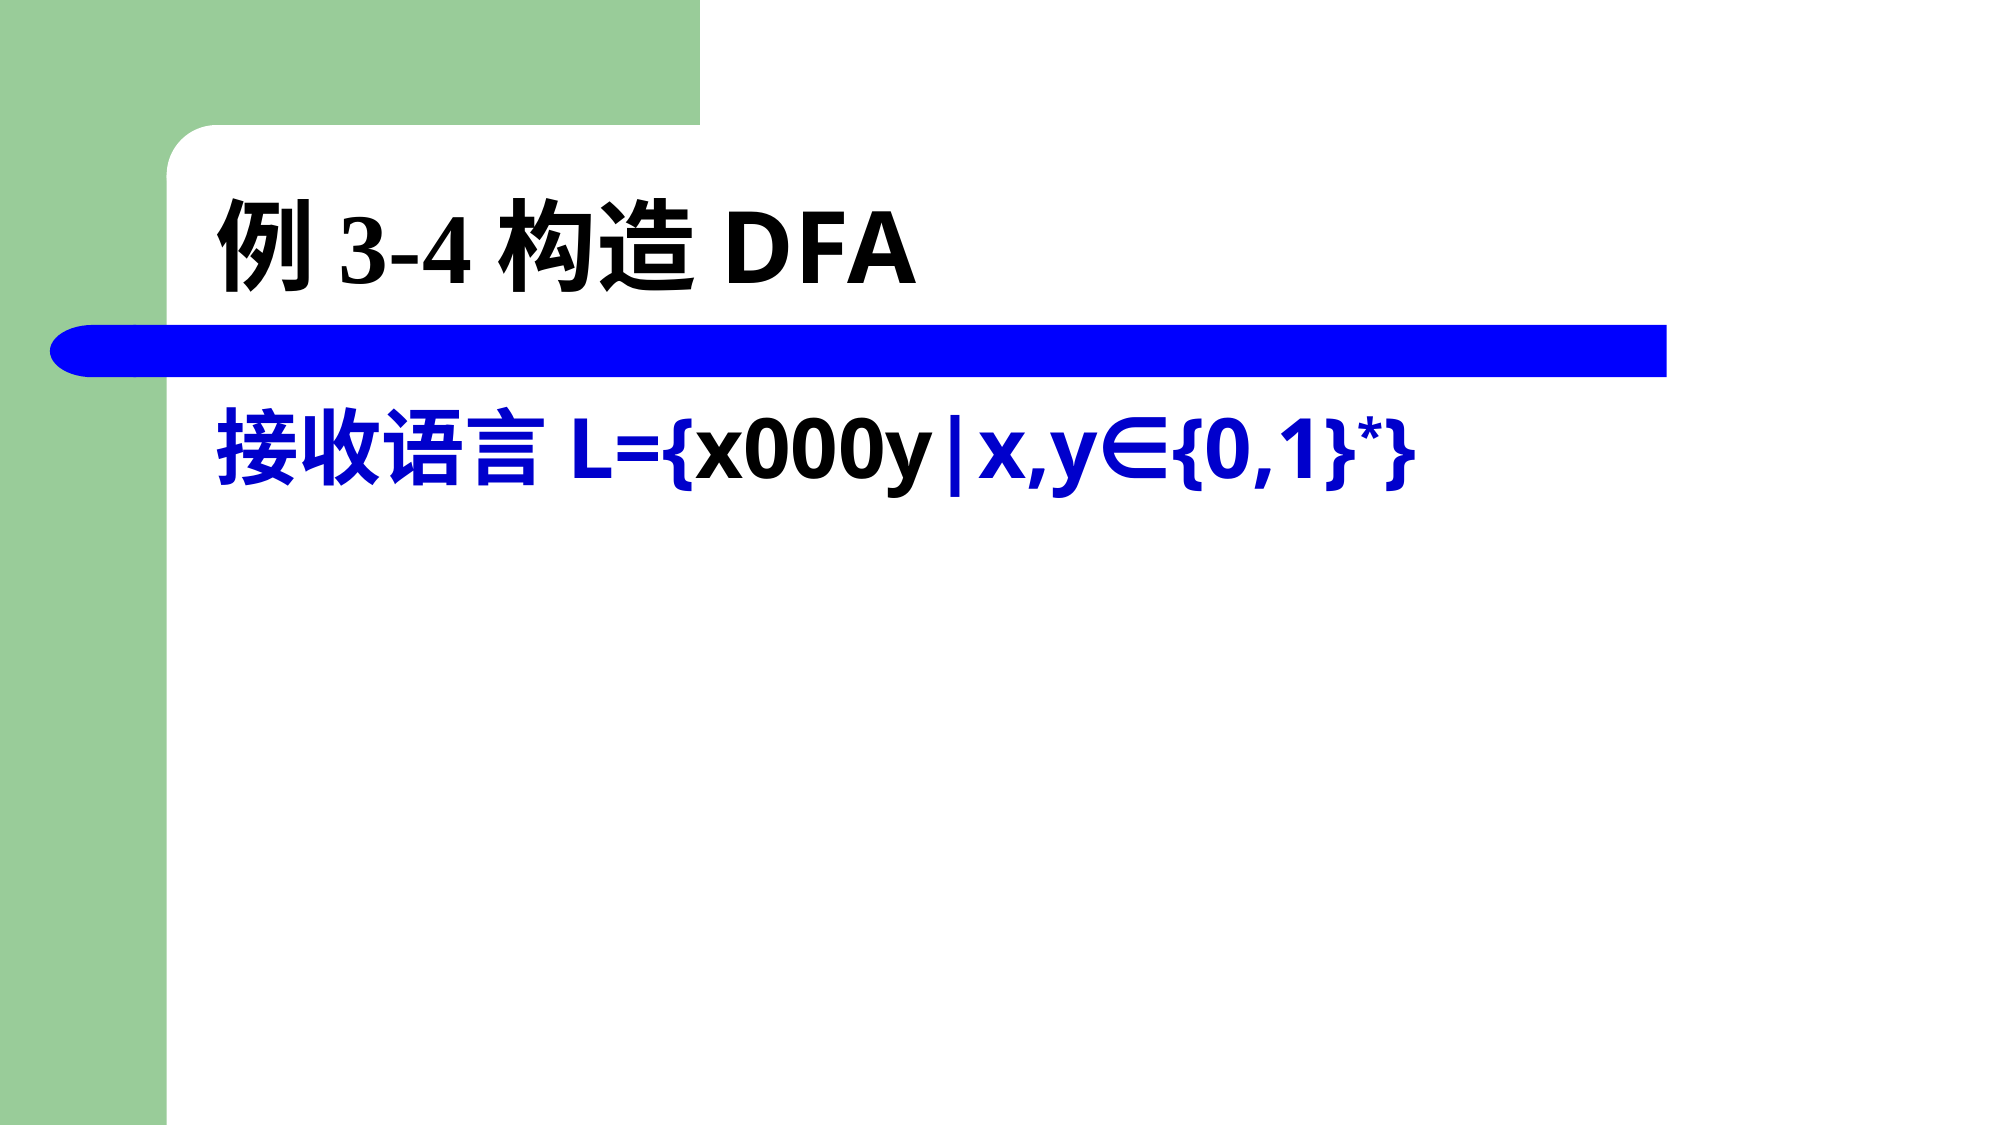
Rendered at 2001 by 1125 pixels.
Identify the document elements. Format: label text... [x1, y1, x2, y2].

title 例3-4构造DFA [199, 124, 1951, 313]
list 接收语言L={x000y|x,y∈{0,1}*} [199, 387, 1951, 1001]
